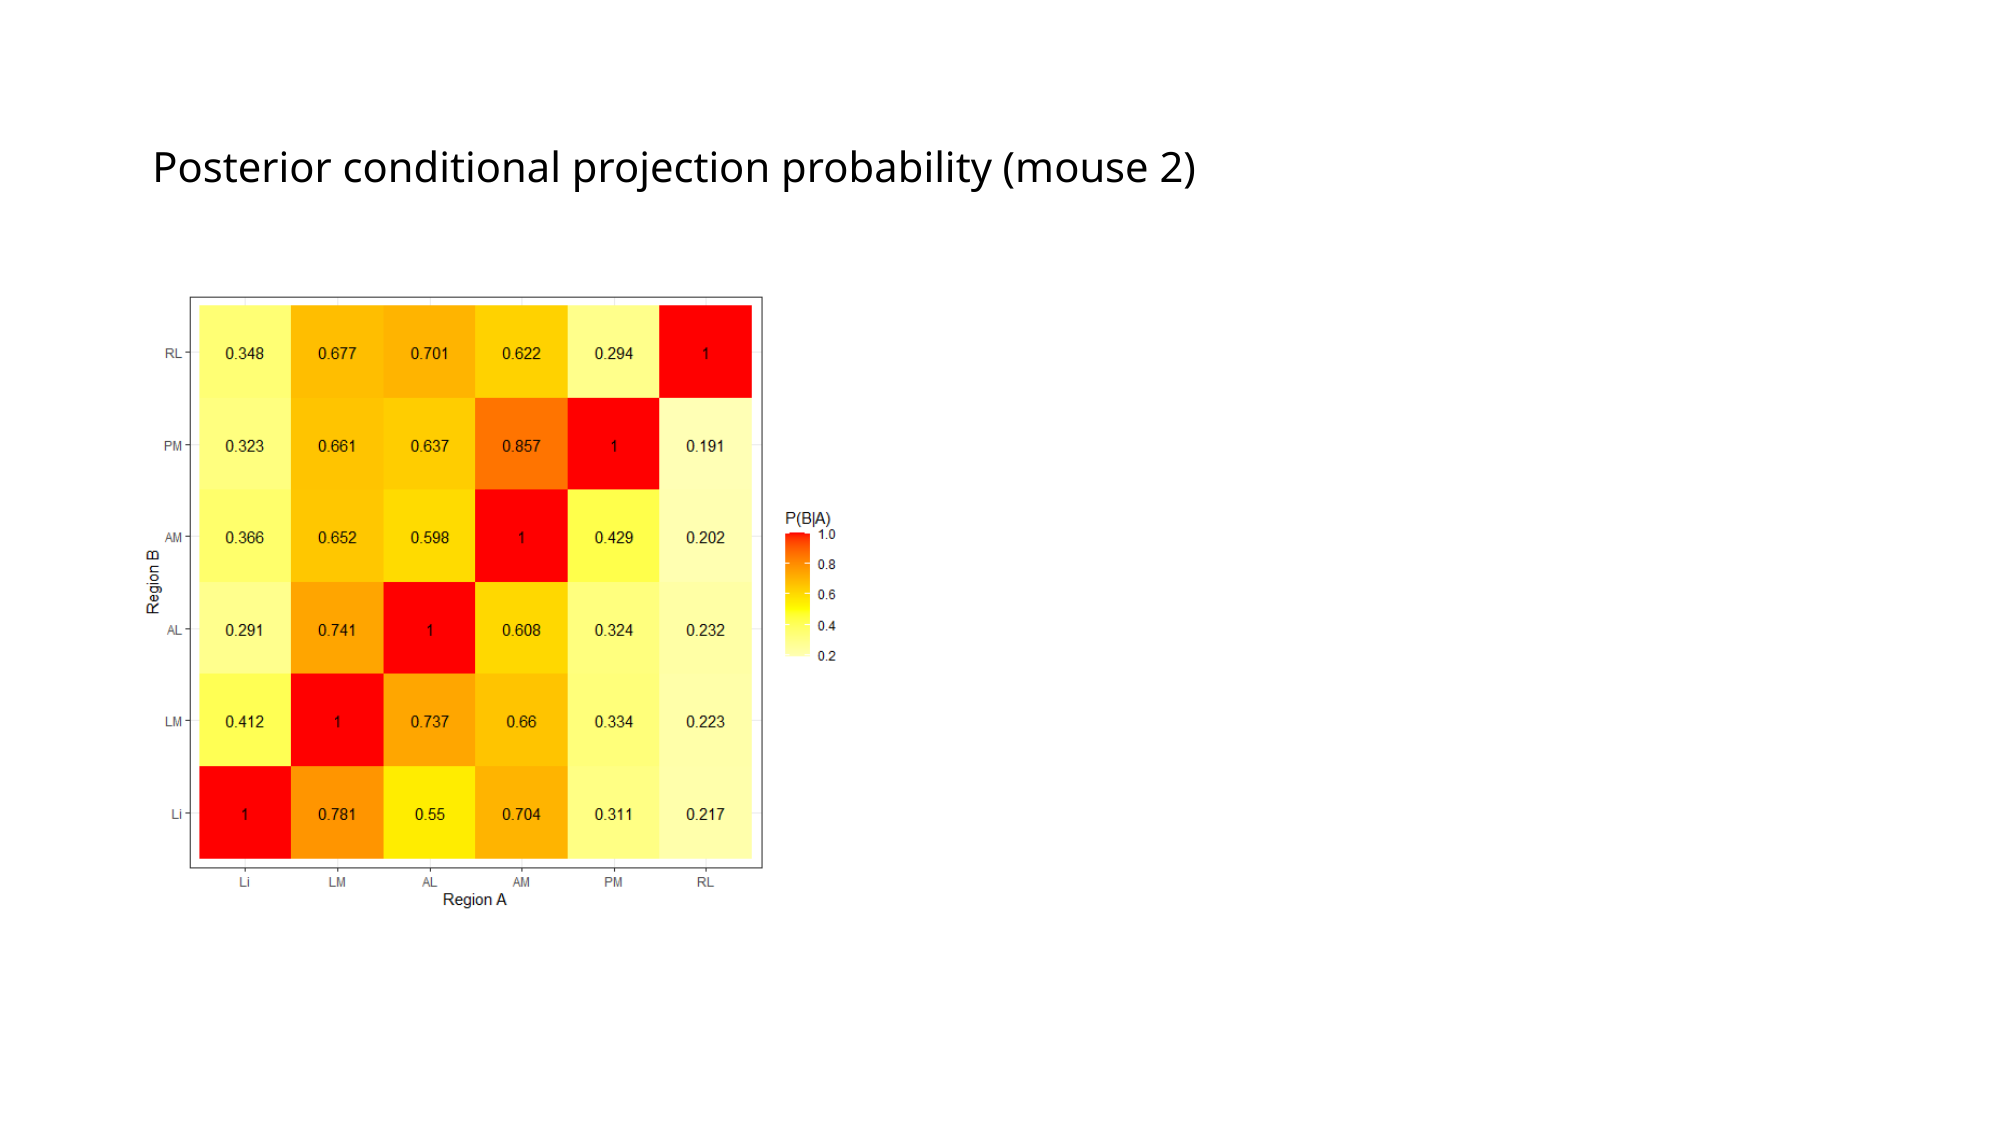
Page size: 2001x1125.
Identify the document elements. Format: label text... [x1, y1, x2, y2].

text_box Posterior conditional projection probability (mouse 2) [137, 59, 1863, 278]
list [137, 245, 852, 960]
